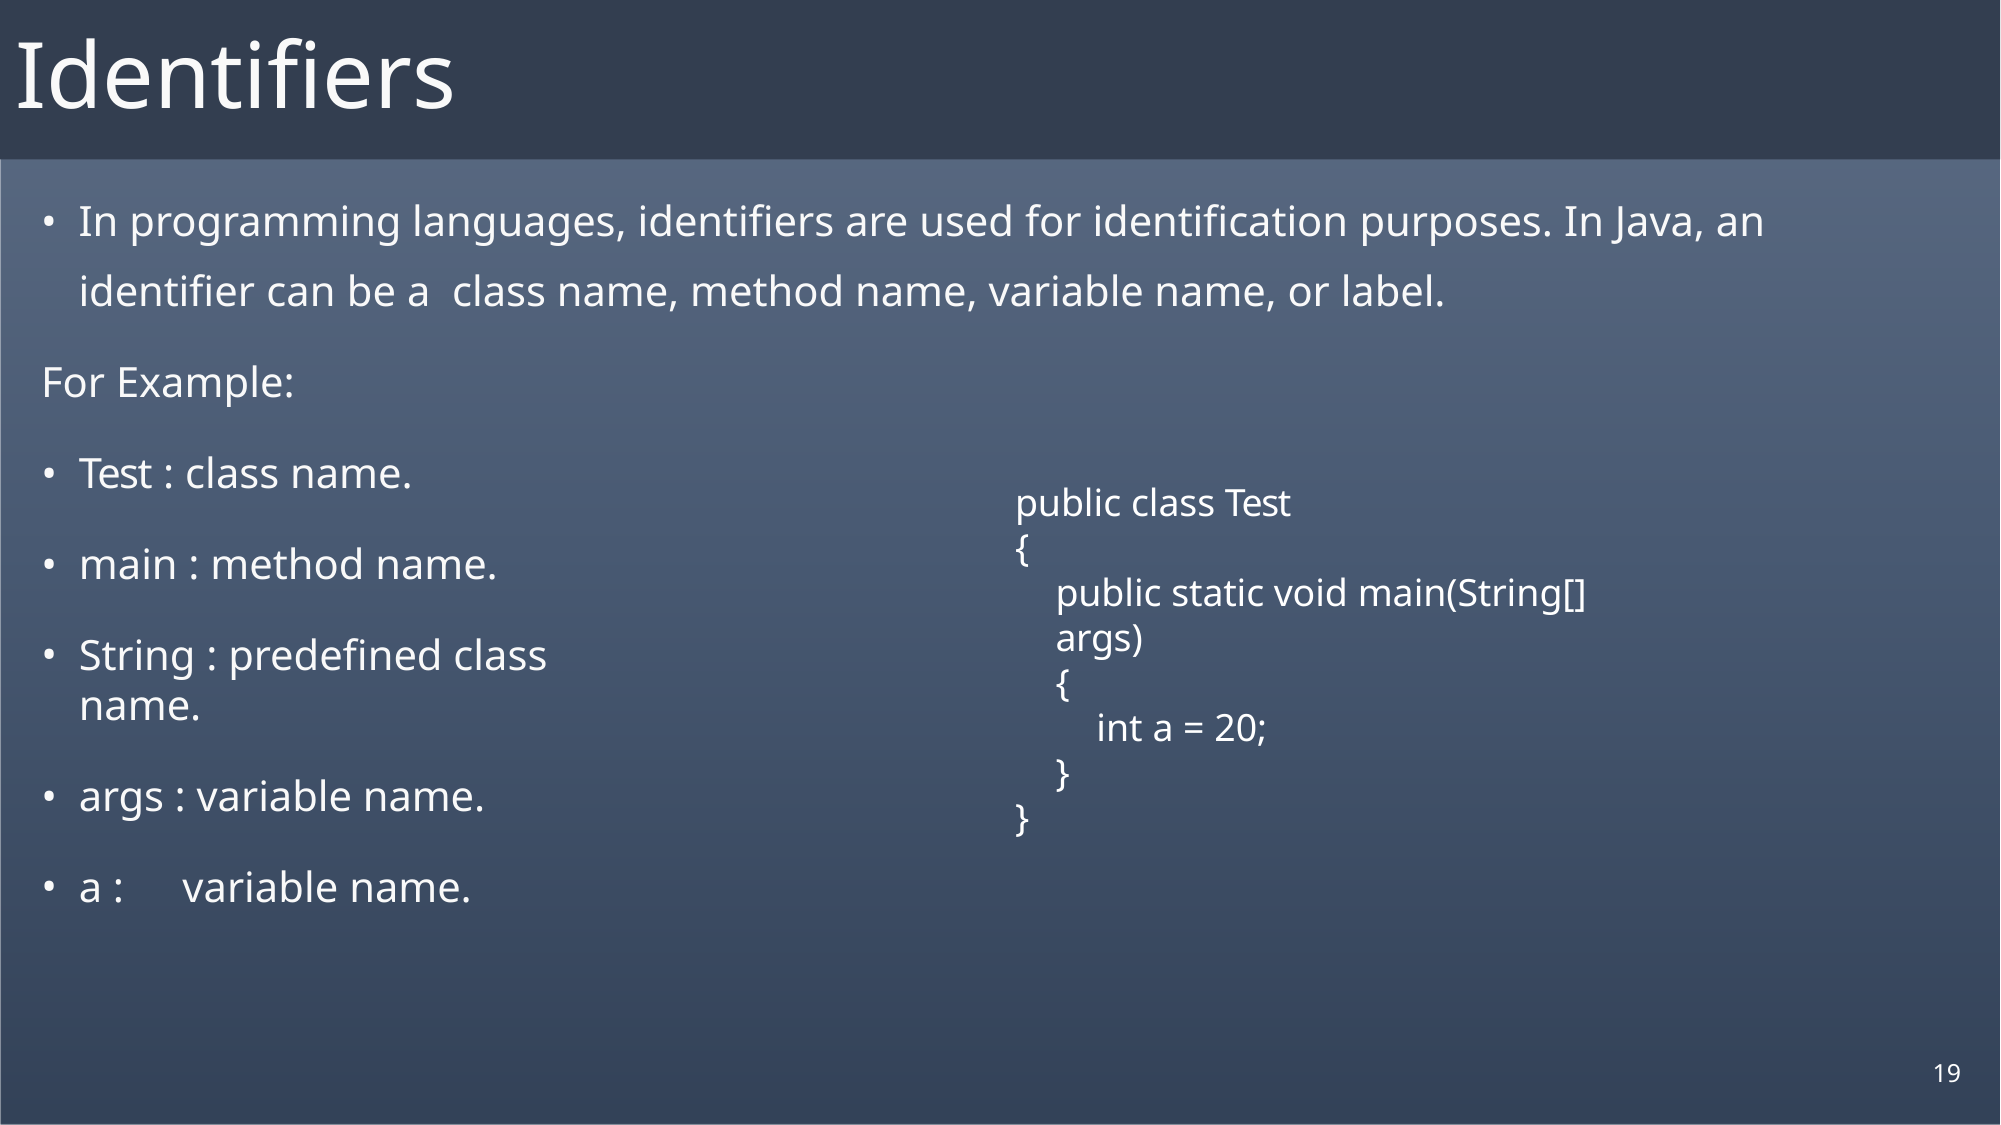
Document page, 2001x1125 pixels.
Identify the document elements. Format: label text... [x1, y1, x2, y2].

text_box In programming languages, identifiers are used for identification purposes. In Java, an identifier can be a class name, method name, variable name, or label. For Example: [39, 173, 1894, 406]
text_box Test : class name. main : method name. String : predefined class name. args : variable name. a : variable name. [39, 444, 614, 911]
text_box public class Test { public static void main(String[] args) { int a = 20; } } [1013, 477, 1617, 840]
title Identifiers [12, 14, 488, 205]
slide_number 19 [1926, 1053, 1966, 1125]
picture [0, 160, 2000, 1125]
